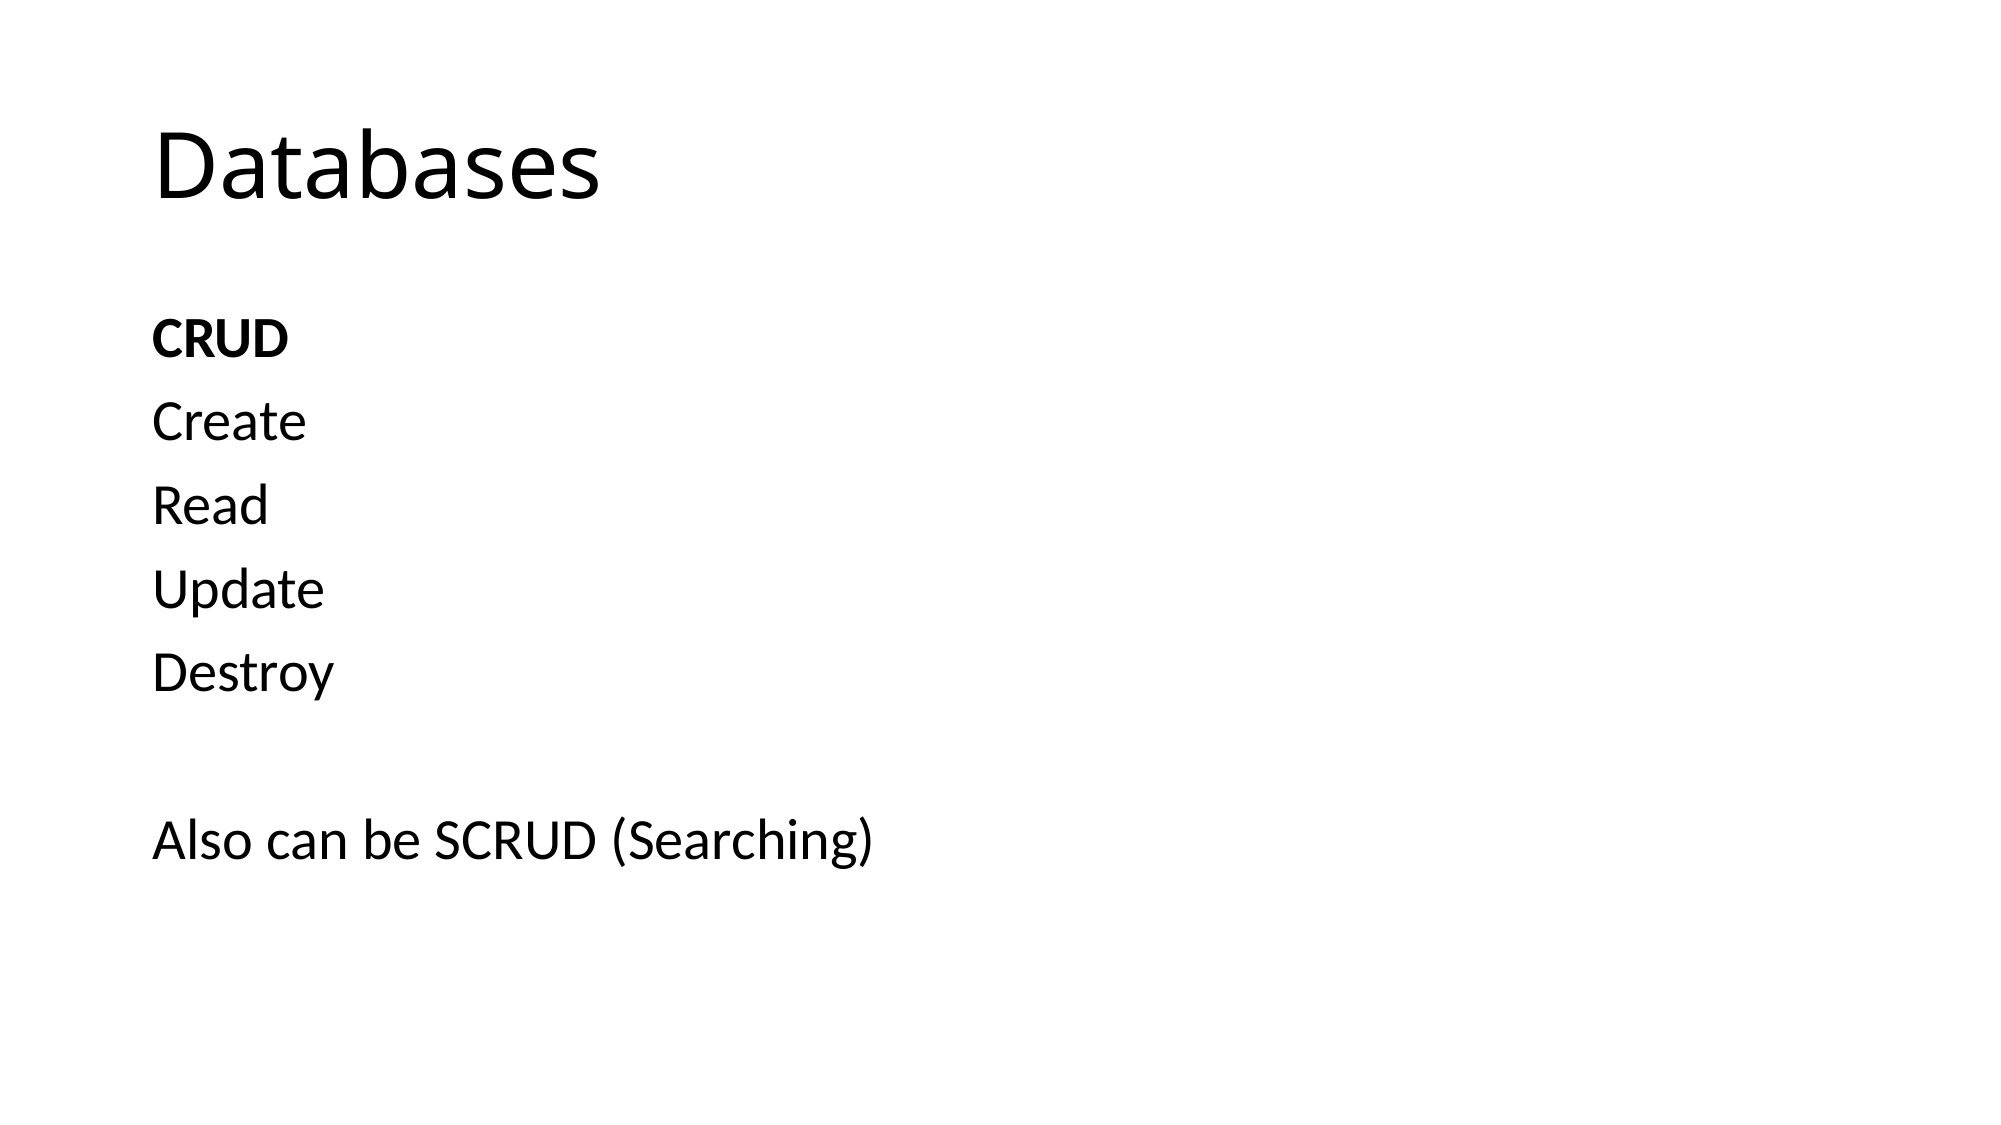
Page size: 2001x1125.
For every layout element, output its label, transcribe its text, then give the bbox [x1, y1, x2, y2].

list CRUD Create Read Update Destroy Also can be SCRUD (Searching) [137, 299, 1863, 1014]
title Databases [137, 59, 1863, 278]
